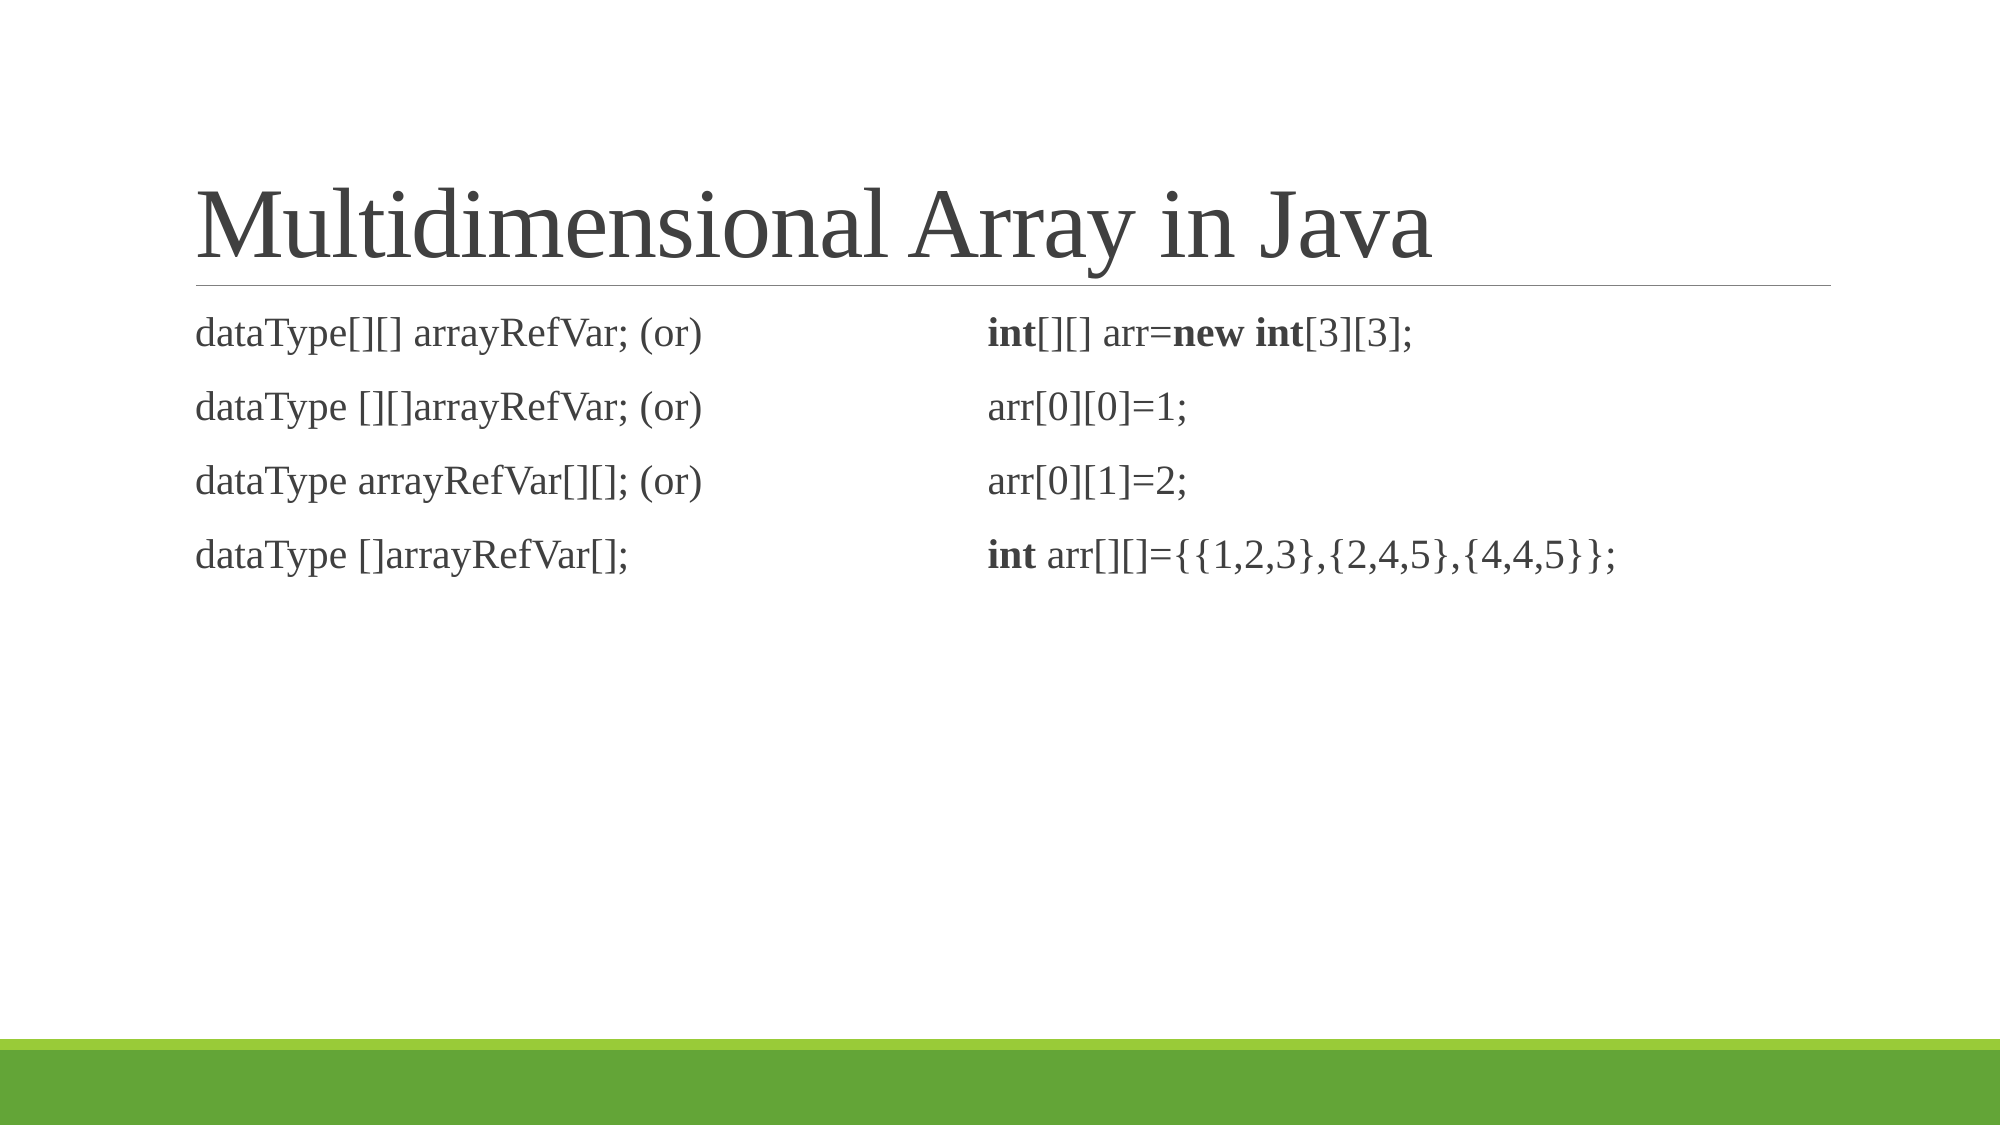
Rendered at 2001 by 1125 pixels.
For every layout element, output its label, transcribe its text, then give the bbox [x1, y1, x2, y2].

list dataType[][] arrayRefVar; (or) dataType [][]arrayRefVar; (or) dataType arrayRefVar[][]; (or) dataType []arrayRefVar[]; [180, 302, 972, 963]
list int[][] arr=new int[3][3]; arr[0][0]=1; arr[0][1]=2; int arr[][]={{1,2,3},{2,4,5},{4,4,5}}; [972, 302, 1830, 963]
title Multidimensional Array in Java [180, 47, 1830, 285]
